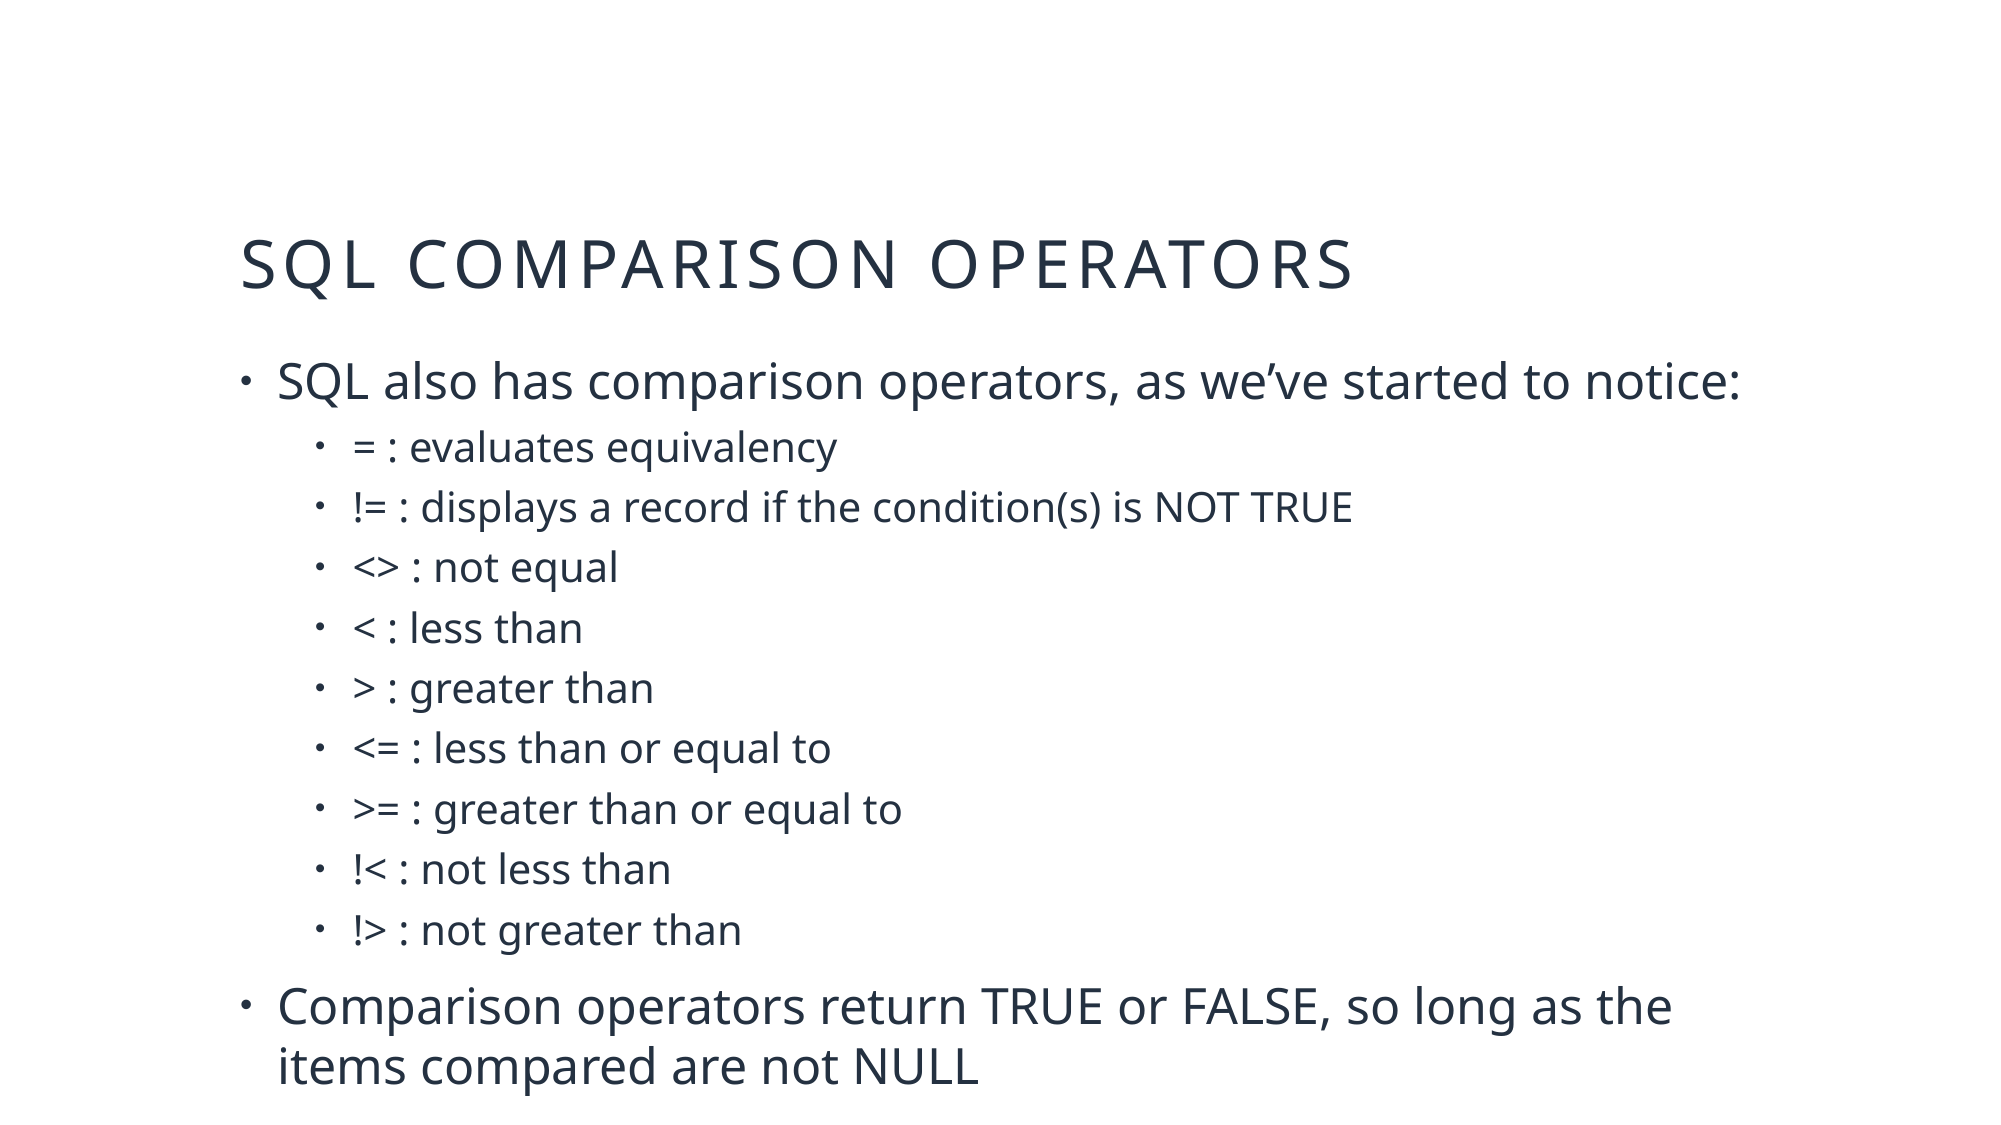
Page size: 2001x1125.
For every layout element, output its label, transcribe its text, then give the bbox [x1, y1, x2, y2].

list SQL also has comparison operators, as we’ve started to notice: = : evaluates equivalency != : displays a record if the condition(s) is NOT TRUE <> : not equal < : less than > : greater than <= : less than or equal to >= : greater than or equal to !< : not less than !> : not greater than Comparison operators return TRUE or FALSE, so long as the items compared are not NULL [225, 342, 1782, 986]
title SQL comparison OPERATORS [225, 85, 1782, 311]
